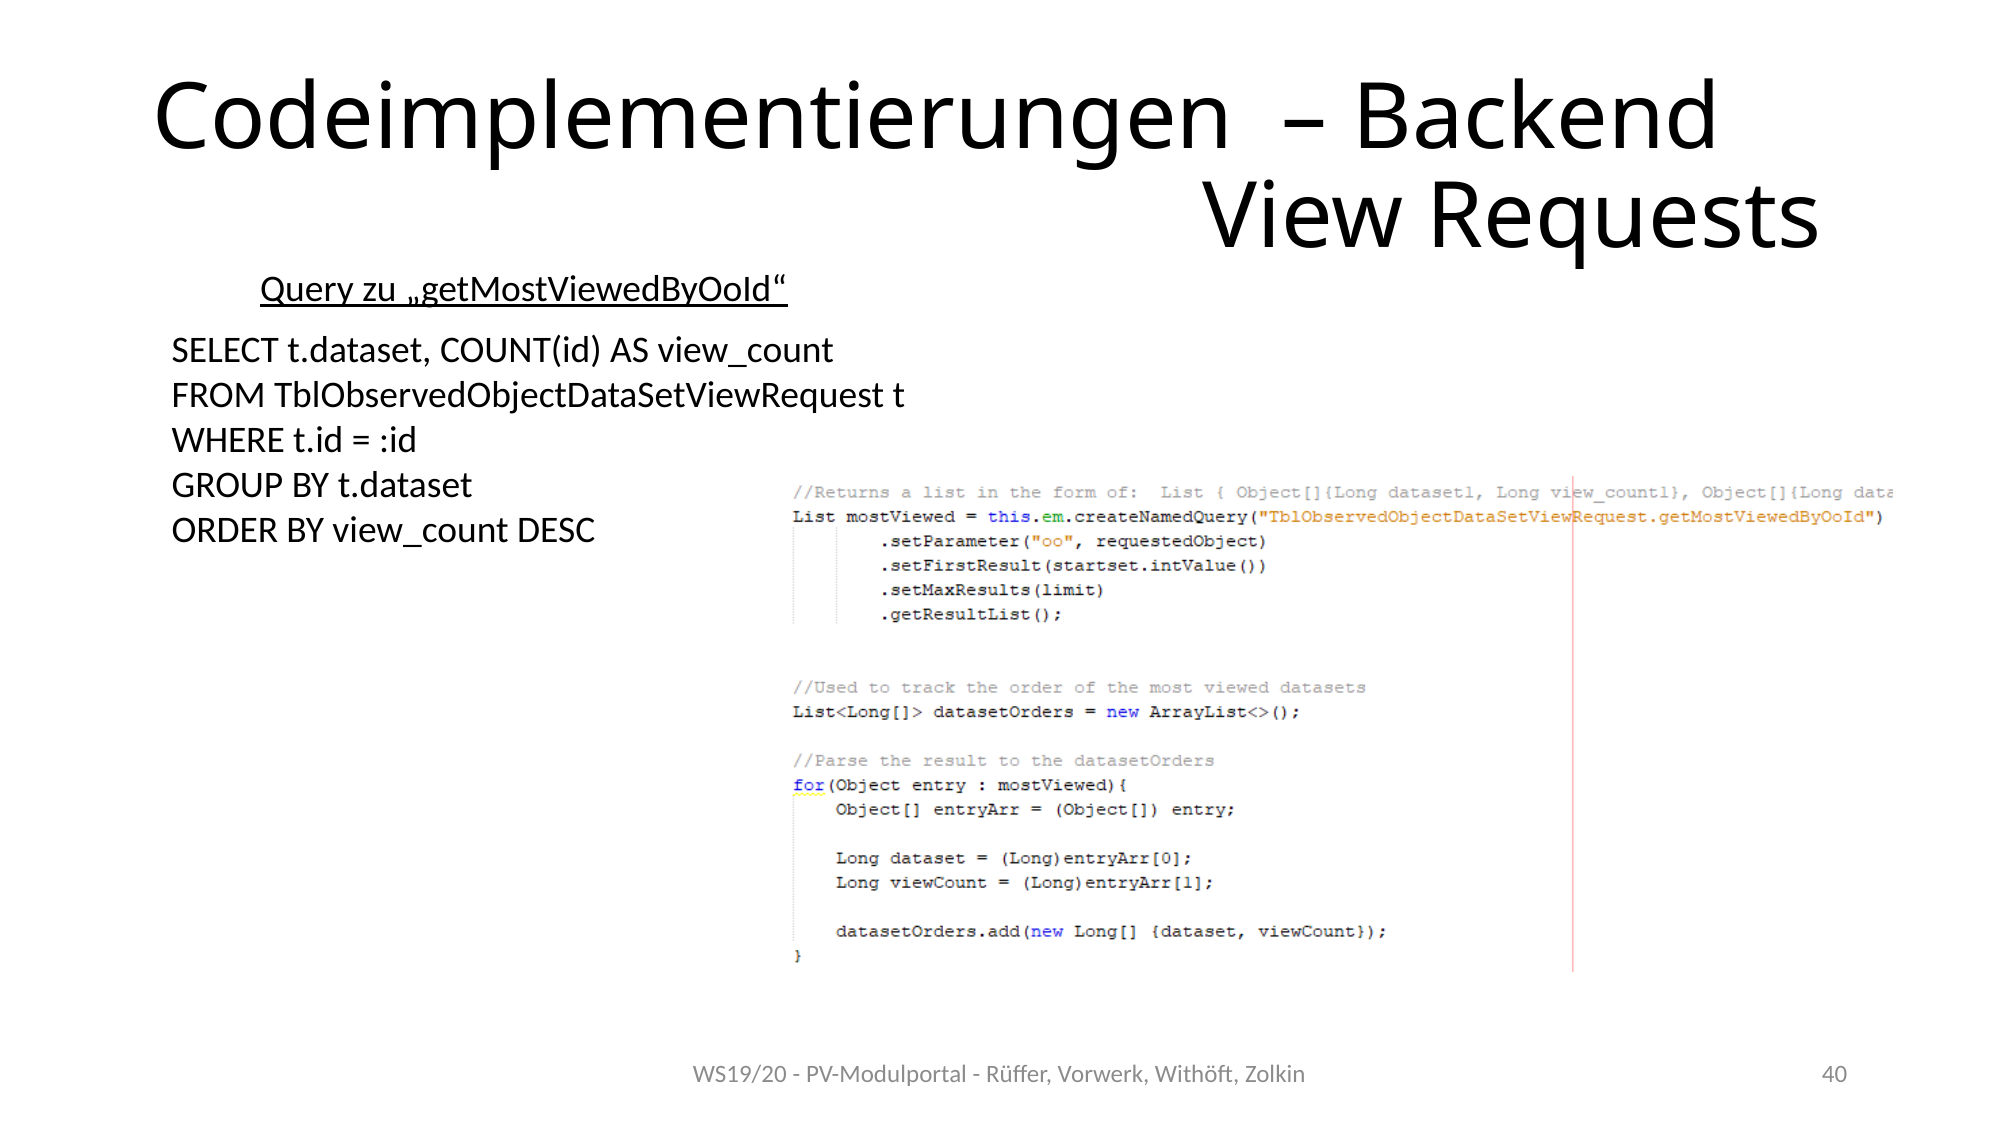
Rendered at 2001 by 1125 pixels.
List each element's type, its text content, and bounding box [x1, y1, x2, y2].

text_box Query zu „getMostViewedByOoId“ [245, 256, 803, 317]
footer WS19/20 - PV-Modulportal - Rüffer, Vorwerk, Withöft, Zolkin [662, 1042, 1338, 1103]
slide_number 40 [1412, 1042, 1863, 1103]
text_box SELECT t.dataset, COUNT(id) AS view_count FROM TblObservedObjectDataSetViewRequest t WHERE t.id = :id GROUP BY t.dataset ORDER BY view_count DESC [156, 317, 921, 558]
picture [782, 476, 1893, 972]
title Codeimplementierungen – Backend View Requests [137, 59, 1863, 278]
